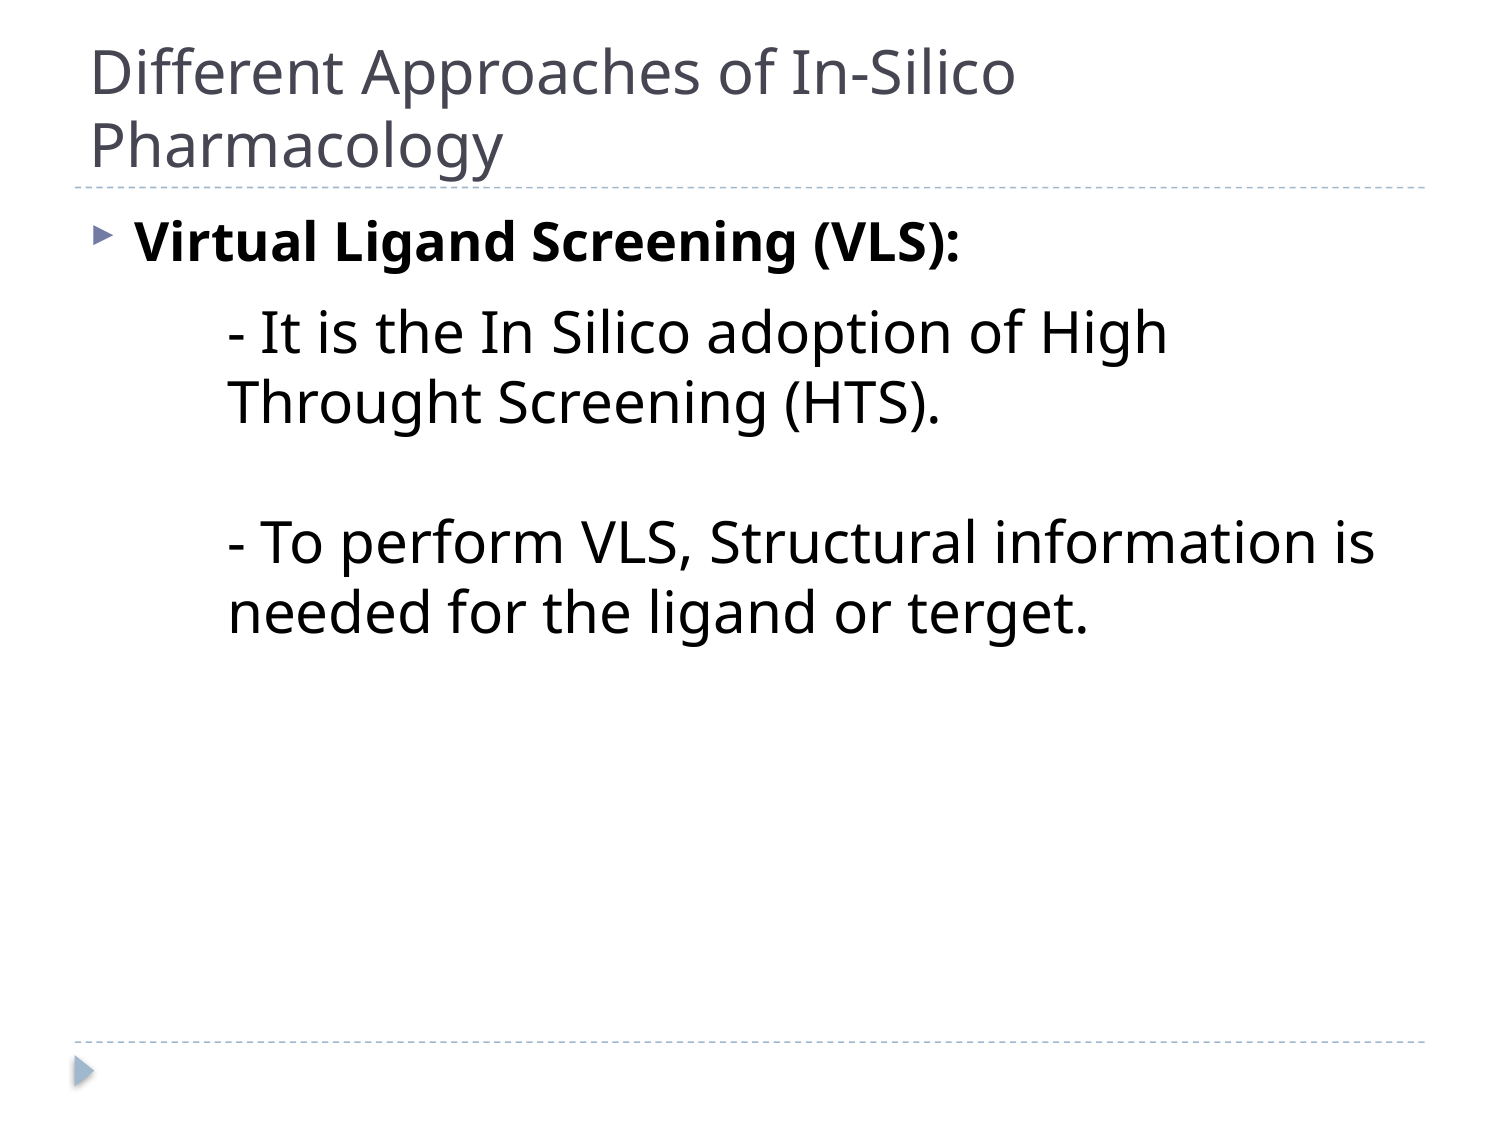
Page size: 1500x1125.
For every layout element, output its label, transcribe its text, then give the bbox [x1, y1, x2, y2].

title Different Approaches of In-Silico Pharmacology [75, 24, 1425, 188]
list Virtual Ligand Screening (VLS): [75, 200, 1425, 338]
text_box - It is the In Silico adoption of High Throught Screening (HTS). - To perform VLS, Structural information is needed for the ligand or terget. [212, 287, 1400, 653]
